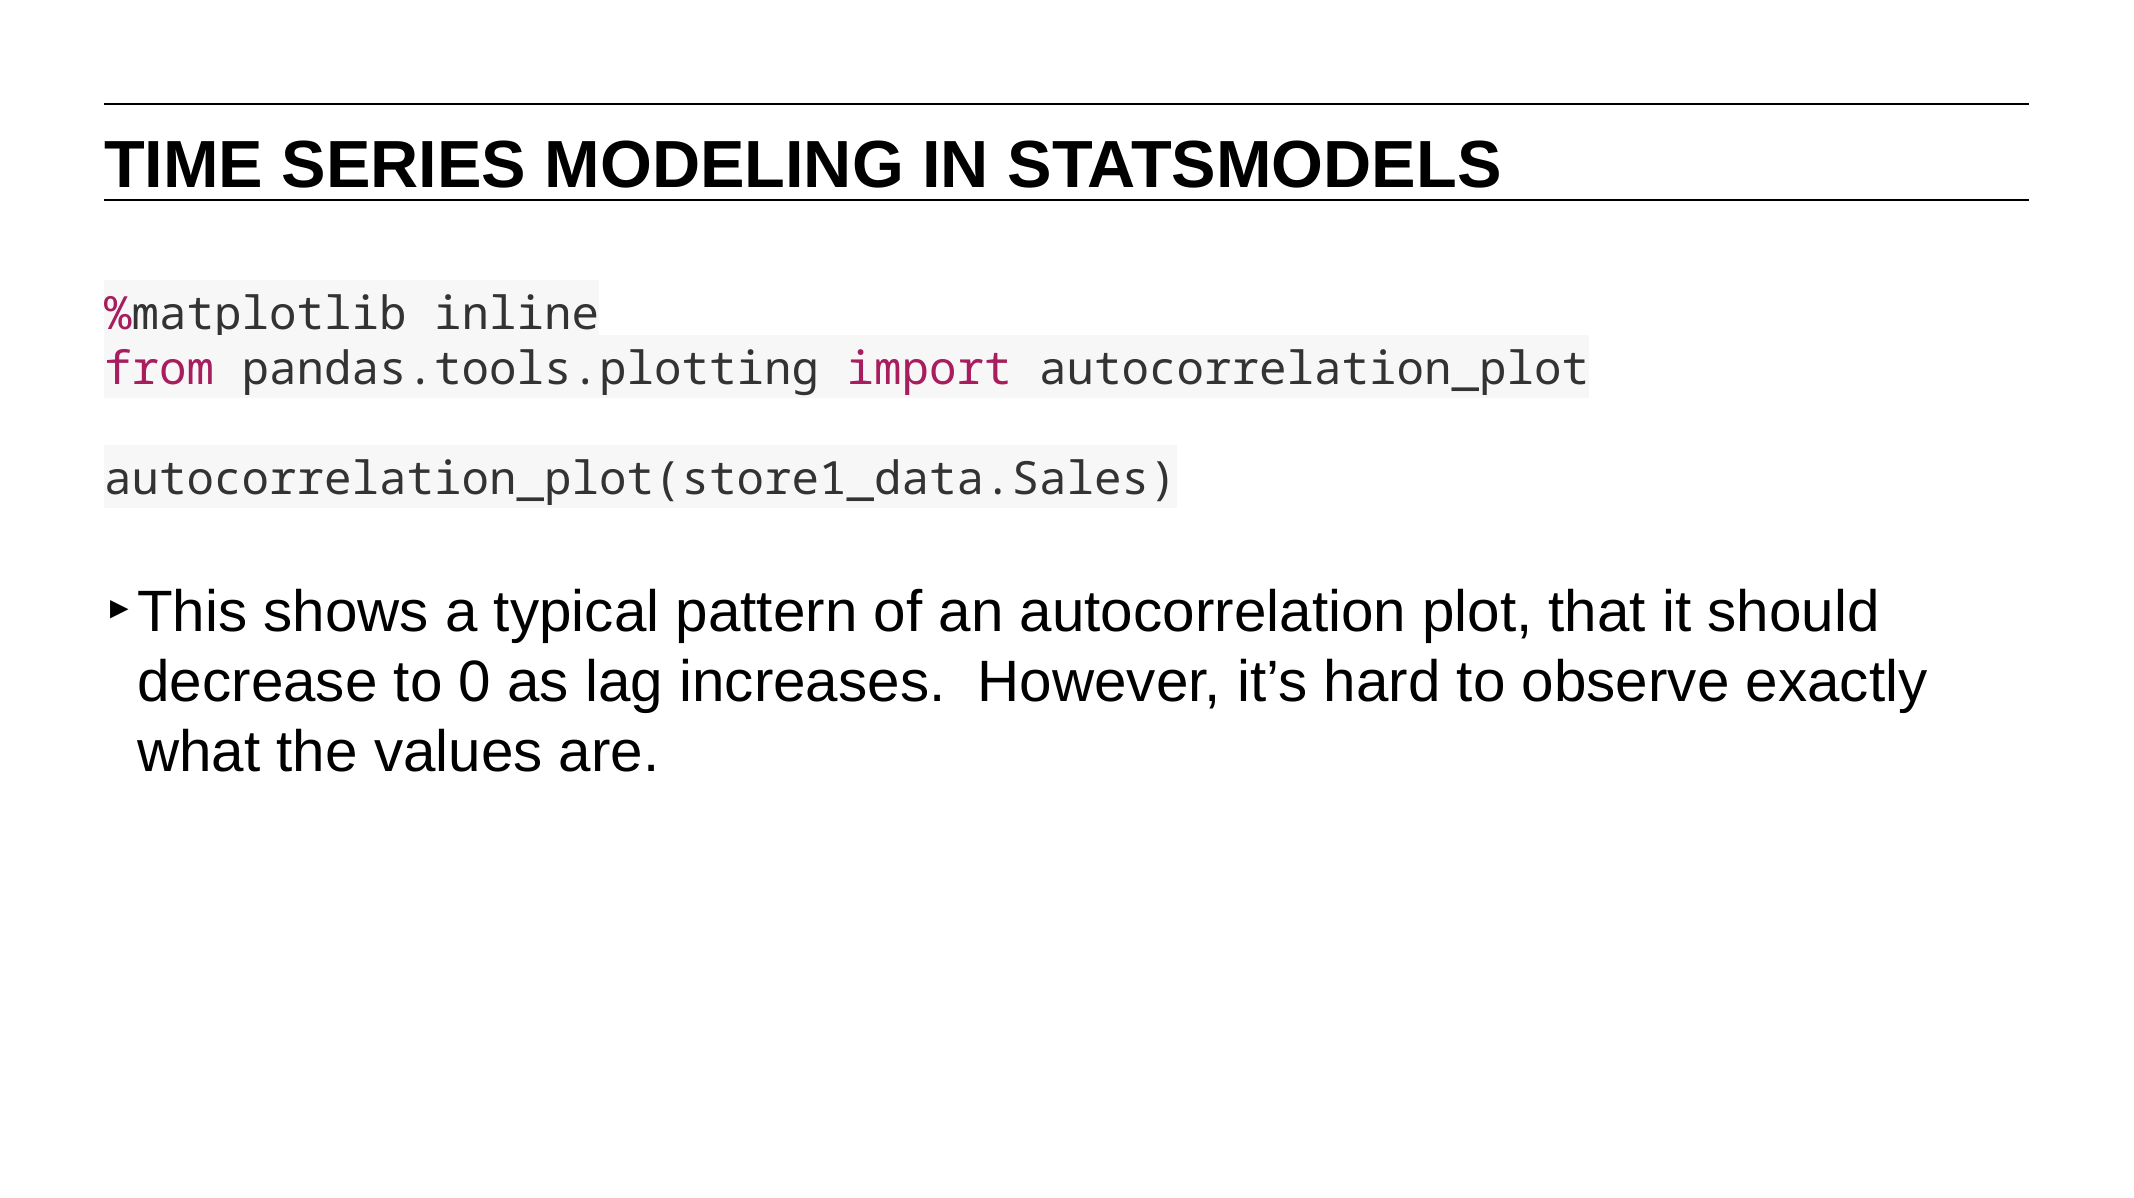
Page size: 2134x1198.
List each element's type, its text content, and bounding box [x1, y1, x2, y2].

list %matplotlib inline from pandas.tools.plotting import autocorrelation_plot autocorrelation_plot(store1_data.Sales) This shows a typical pattern of an autocorrelation plot, that it should decrease to 0 as lag increases. However, it’s hard to observe exactly what the values are. [104, 213, 2030, 839]
text_box TIME SERIES MODELING IN STATSMODELS [104, 120, 2030, 192]
